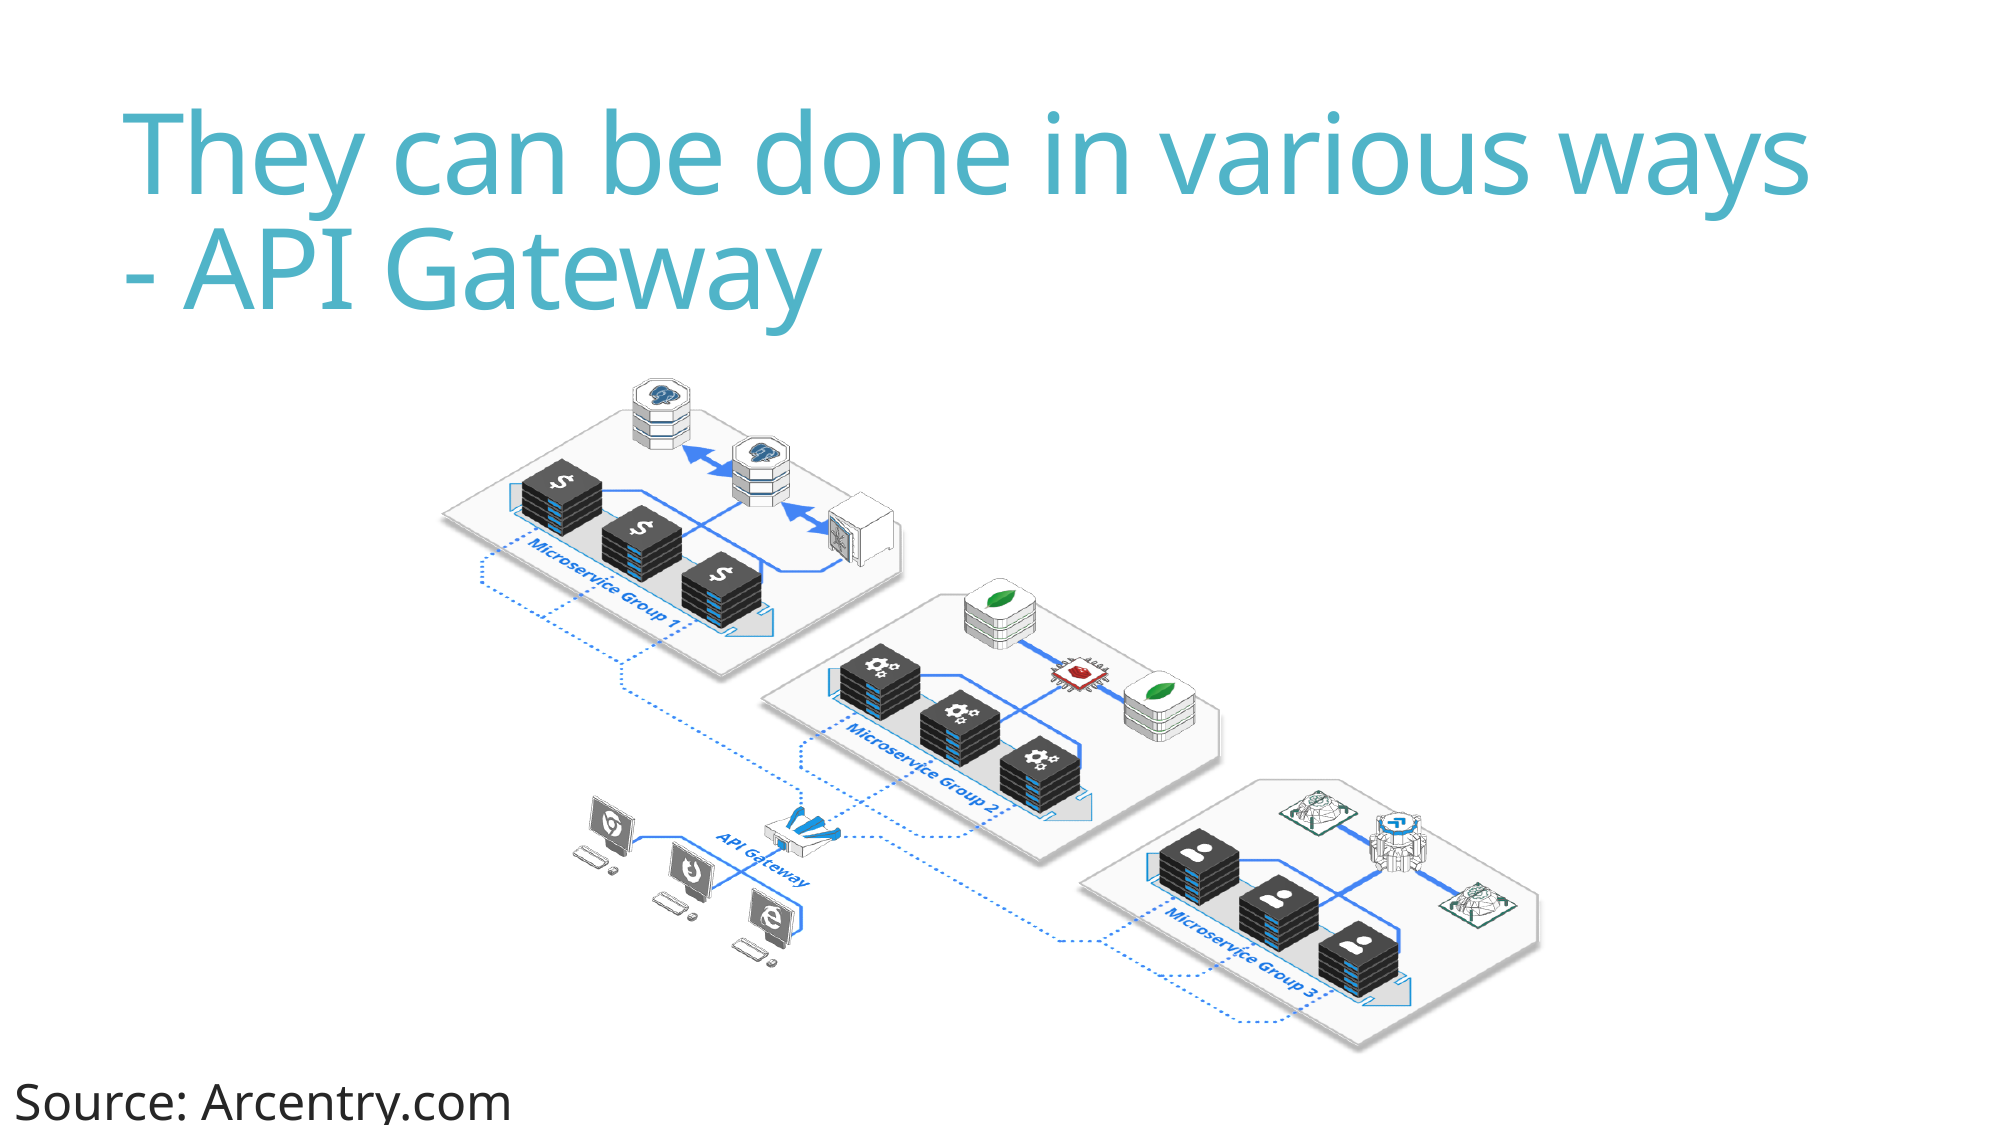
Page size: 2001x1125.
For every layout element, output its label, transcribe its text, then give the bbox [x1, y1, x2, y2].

text_box Source: Arcentry.com [0, 1062, 619, 1125]
picture [401, 365, 1565, 1089]
text_box They can be done in various ways - API Gateway [107, 81, 1875, 354]
